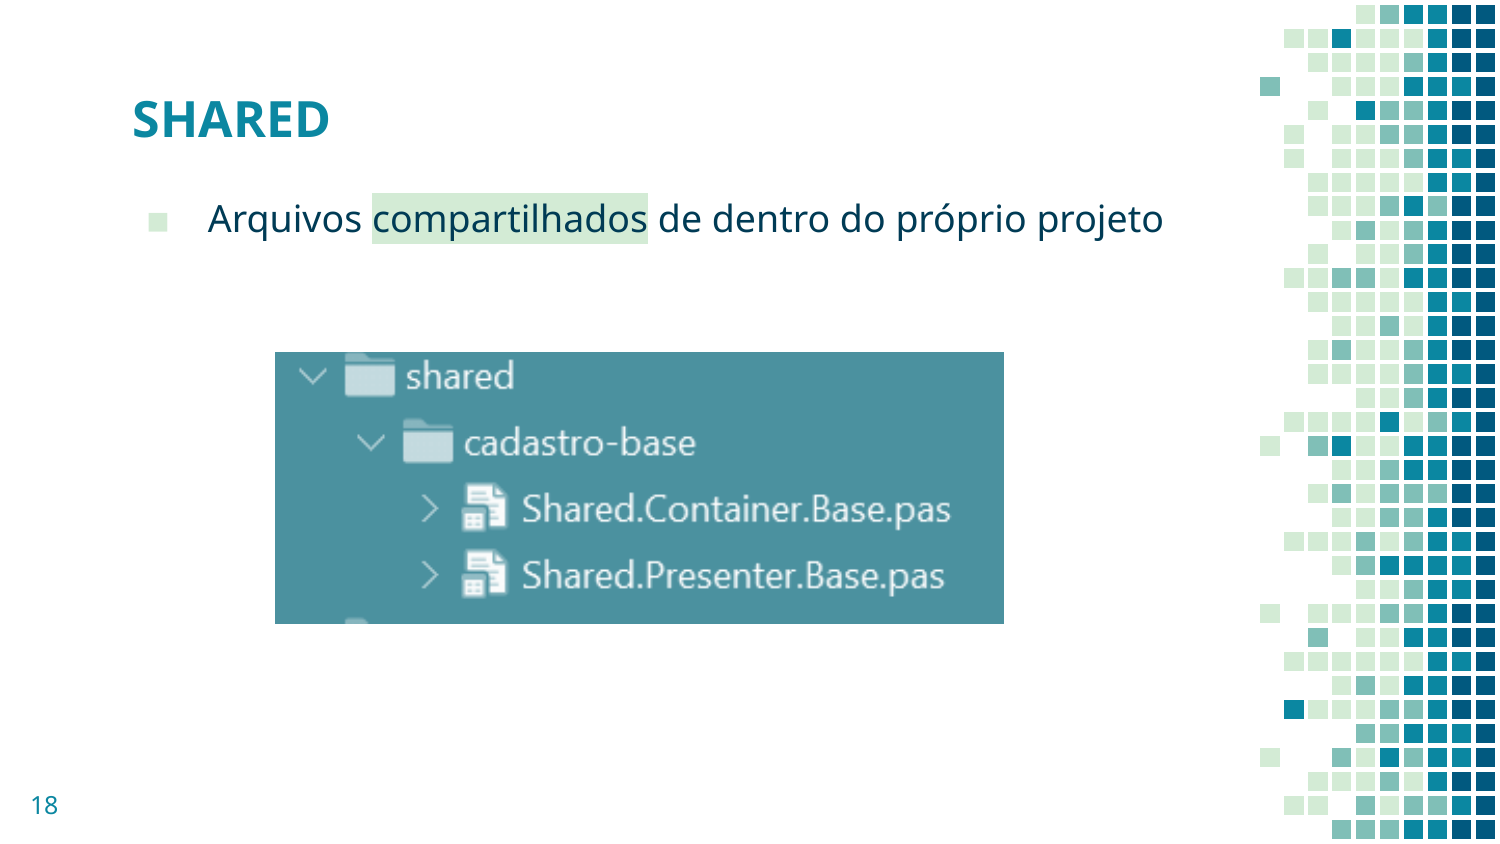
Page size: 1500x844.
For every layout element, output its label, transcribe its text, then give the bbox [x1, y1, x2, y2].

slide_number 18 [15, 774, 105, 839]
picture [275, 351, 1005, 625]
text_box SHARED [117, 70, 1227, 163]
list Arquivos compartilhados de dentro do próprio projeto [117, 180, 1227, 288]
